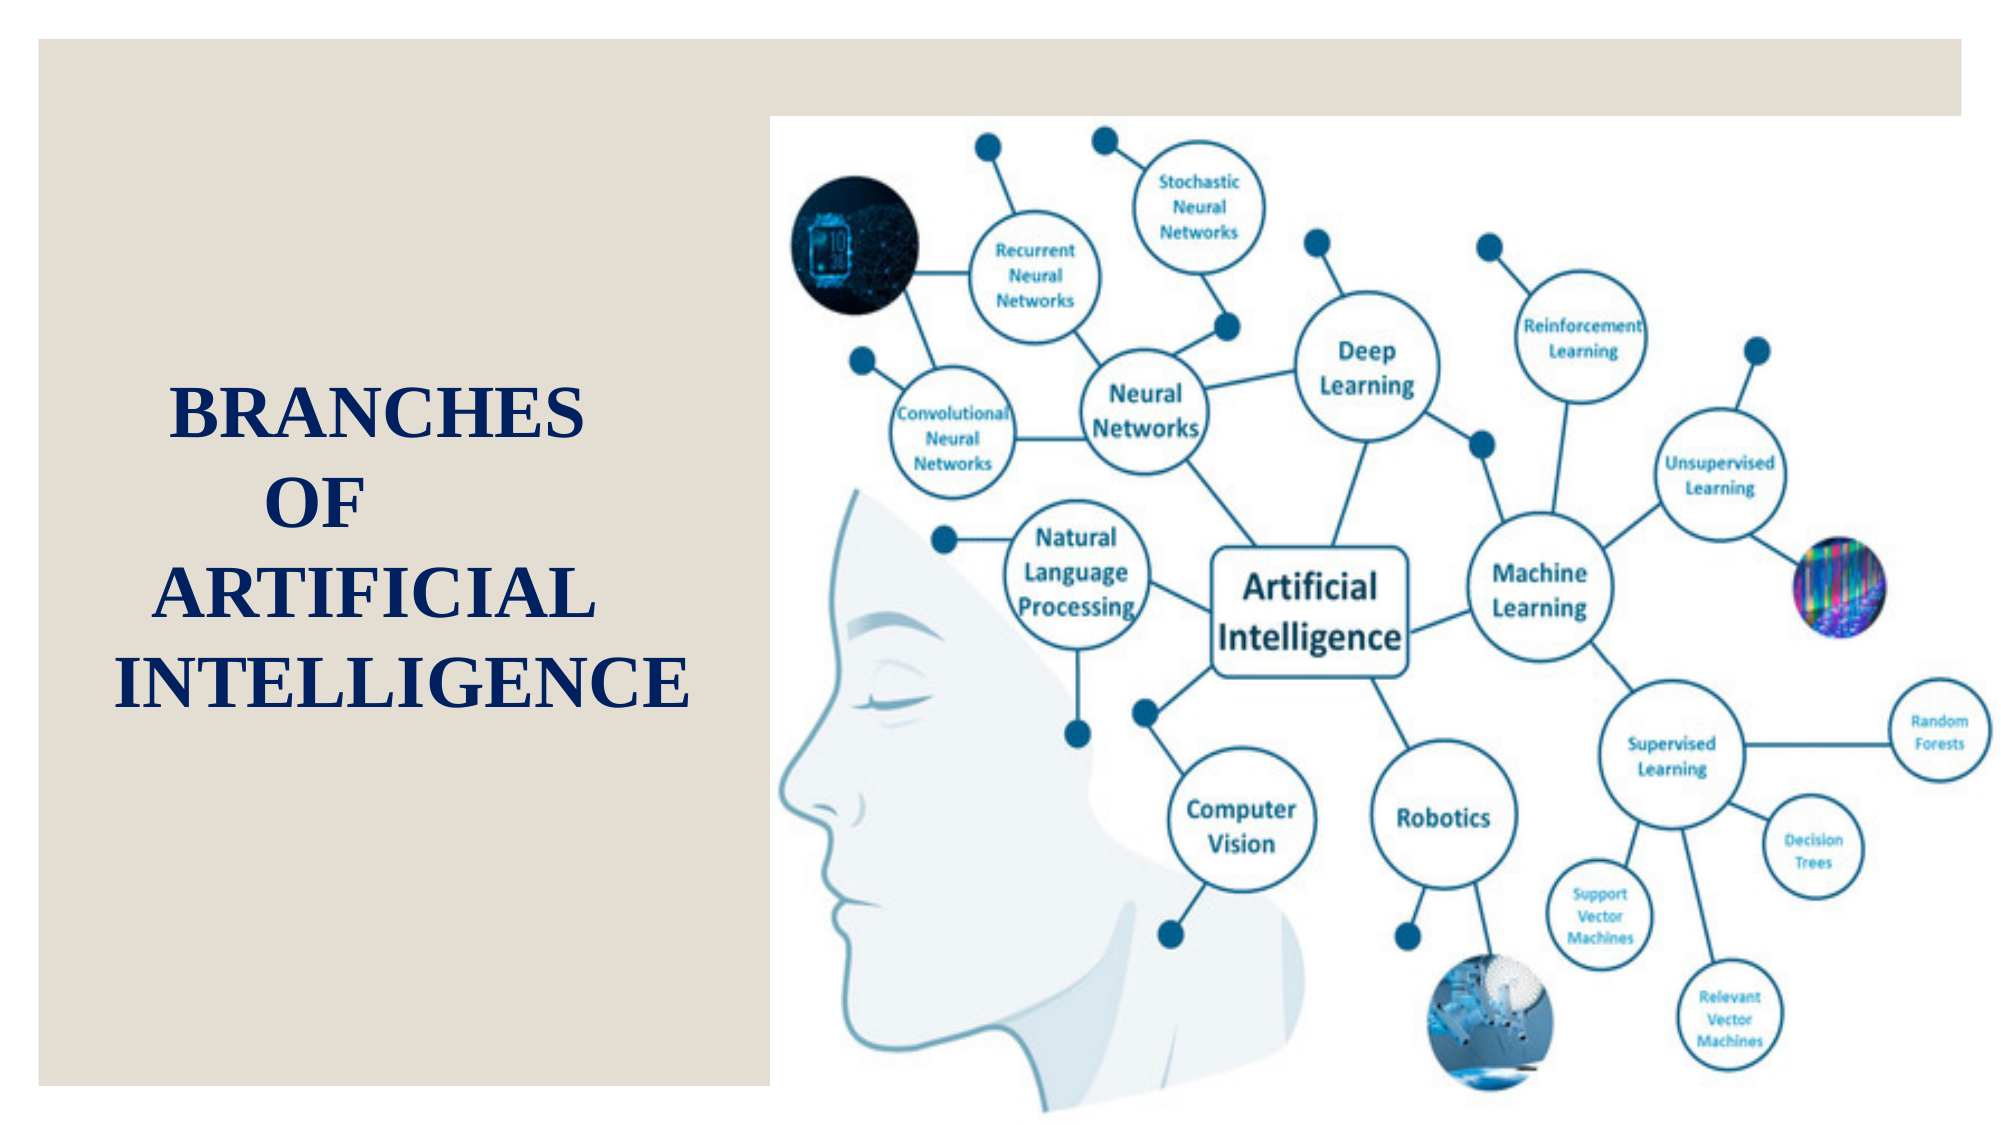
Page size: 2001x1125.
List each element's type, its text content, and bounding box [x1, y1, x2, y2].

text_box BRANCHES OF ARTIFICIAL INTELLIGENCE [98, 355, 708, 730]
picture [770, 116, 2000, 1125]
